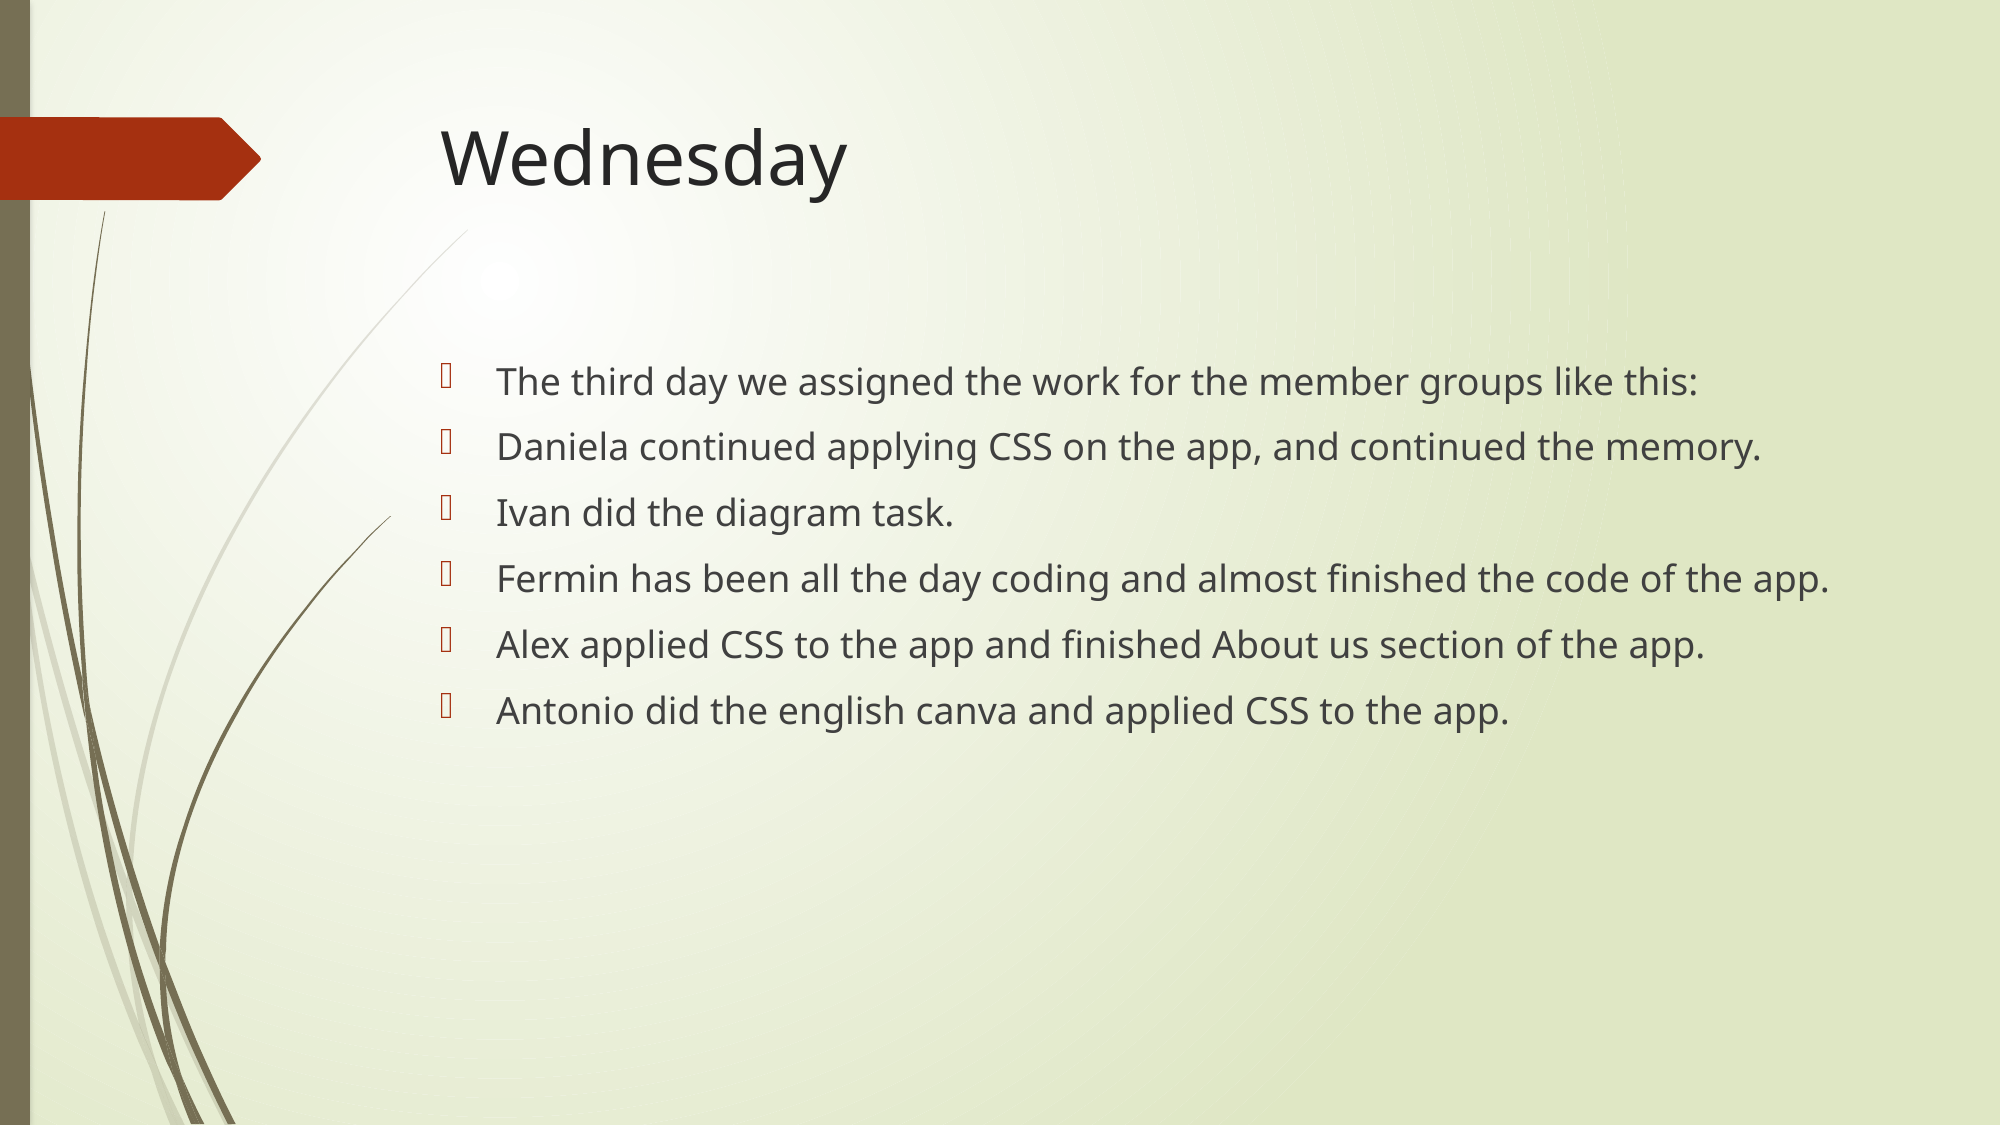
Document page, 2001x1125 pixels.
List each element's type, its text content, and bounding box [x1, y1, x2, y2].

list The third day we assigned the work for the member groups like this: Daniela continued applying CSS on the app, and continued the memory. Ivan did the diagram task. Fermin has been all the day coding and almost finished the code of the app. Alex applied CSS to the app and finished About us section of the app. Antonio did the english canva and applied CSS to the app. [424, 350, 1888, 970]
title Wednesday [425, 102, 1888, 313]
